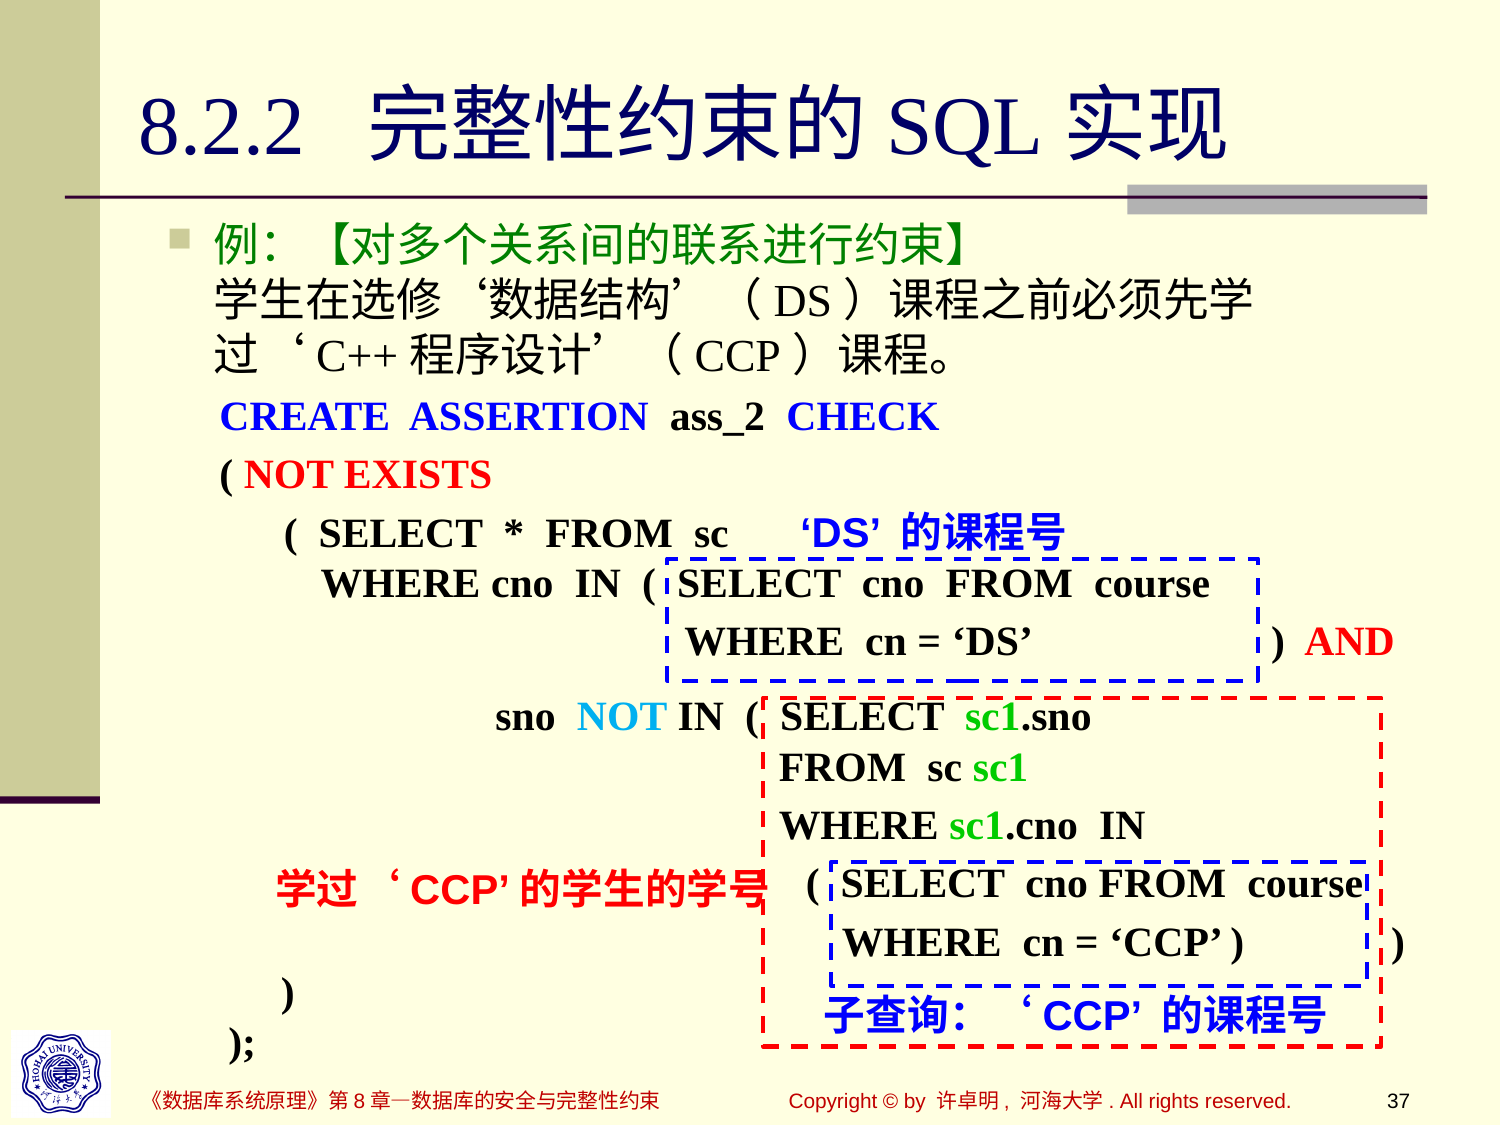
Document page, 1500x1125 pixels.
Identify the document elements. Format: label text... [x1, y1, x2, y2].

slide_number 37 [1328, 1080, 1426, 1123]
title 8.2.2 完整性约束的SQL实现 [123, 45, 1426, 197]
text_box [667, 498, 1259, 681]
picture [11, 1030, 111, 1118]
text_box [808, 861, 1374, 1047]
slide_number Copyright © by 许卓明, 河海大学. All rights reserved. [773, 1080, 1318, 1123]
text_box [236, 697, 1382, 1047]
list 例：【对多个关系间的联系进行约束】 学生在选修‘数据结构’（DS）课程之前必须先学过‘C++程序设计’（CCP）课程。 CREATE ASSERTION ass_2 CHECK ( NOT EXISTS ( SELECT * FROM sc WHERE cno IN ( SELECT cno FROM course WHERE cn = ‘DS’ ) AND sno NOT IN ( SELECT sc1.sno FROM sc sc1 WHERE sc1.cno IN ( SELECT cno FROM course WHERE cn = ‘CCP’ ) ) ) ); [76, 207, 1426, 1036]
footer 《数据库系统原理》第8章—数据库的安全与完整性约束 [126, 1080, 739, 1123]
